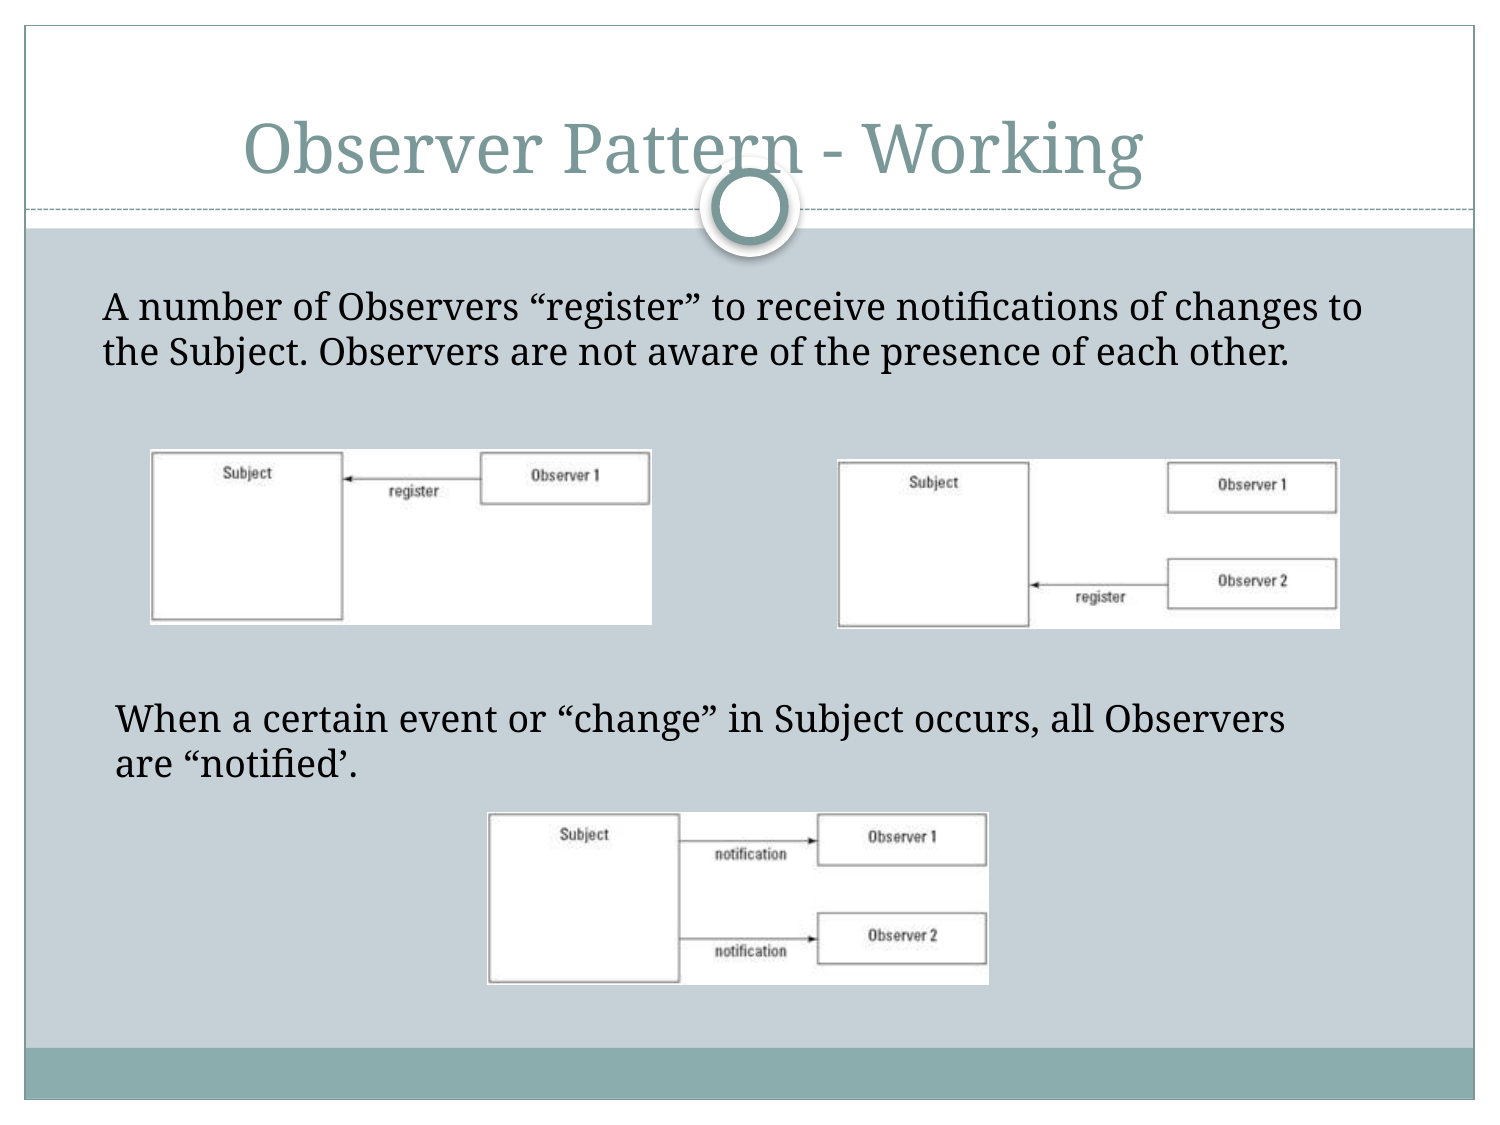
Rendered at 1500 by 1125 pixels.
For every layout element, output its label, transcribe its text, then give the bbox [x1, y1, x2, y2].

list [837, 459, 1340, 629]
picture [487, 812, 990, 985]
picture [149, 449, 652, 626]
text_box A number of Observers “register” to receive notifications of changes to the Subject. Observers are not aware of the presence of each other. [87, 275, 1438, 380]
text_box When a certain event or “change” in Subject occurs, all Observers are “notified’. [99, 687, 1350, 793]
title Observer Pattern - Working [75, 75, 1313, 196]
